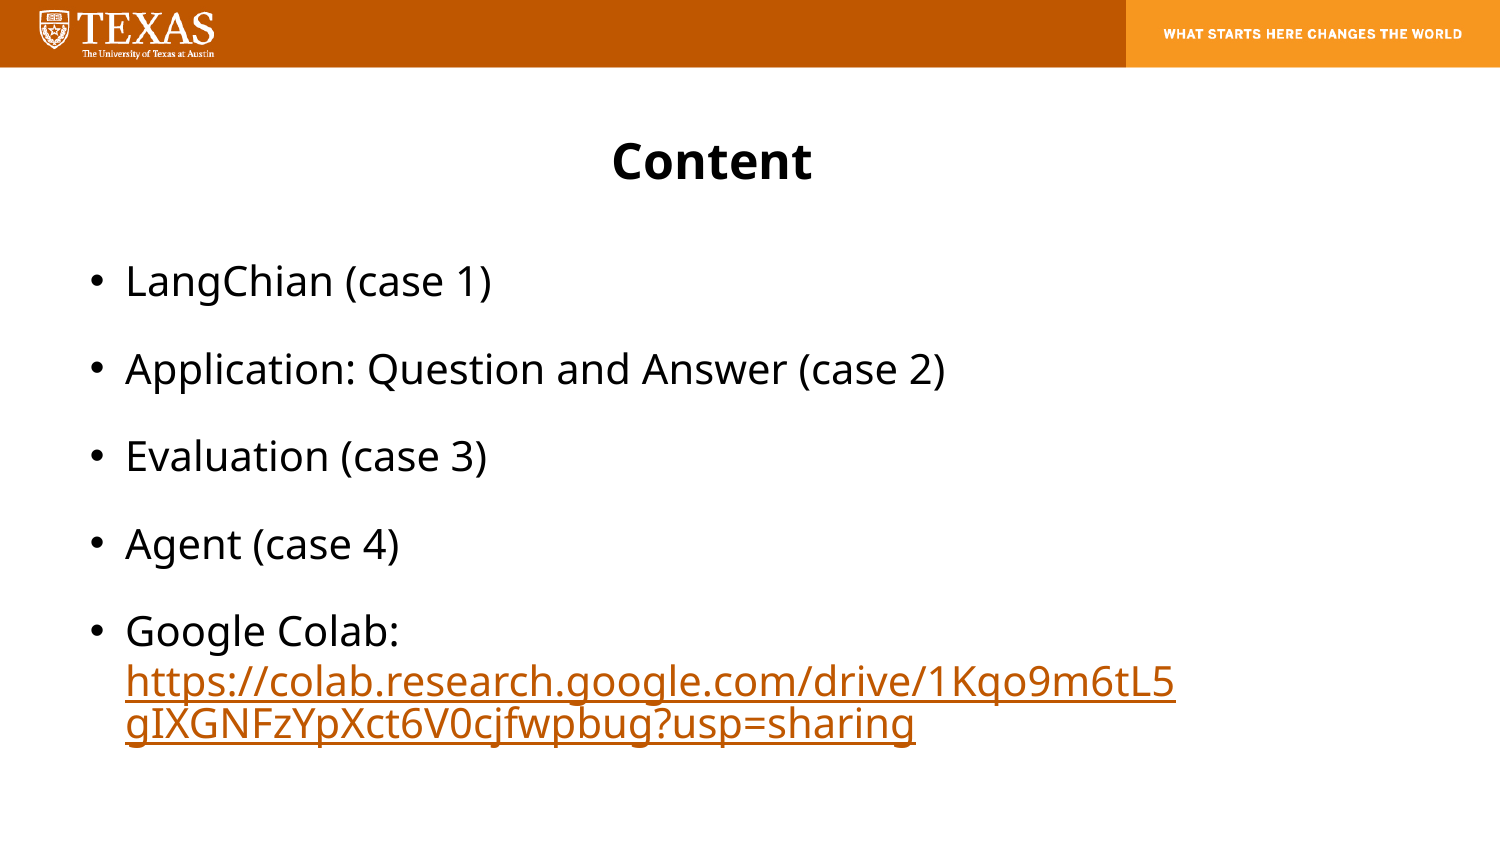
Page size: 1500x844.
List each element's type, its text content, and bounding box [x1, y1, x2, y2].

text_box LangChian (case 1) Application: Question and Answer (case 2) Evaluation (case 3) Agent (case 4) Google Colab: https://colab.research.google.com/drive/1Kqo9m6tL5gIXGNFzYpXct6V0cjfwpbug?usp=sharing [75, 247, 1213, 720]
text_box Content [337, 121, 1088, 197]
picture [0, 0, 1500, 844]
